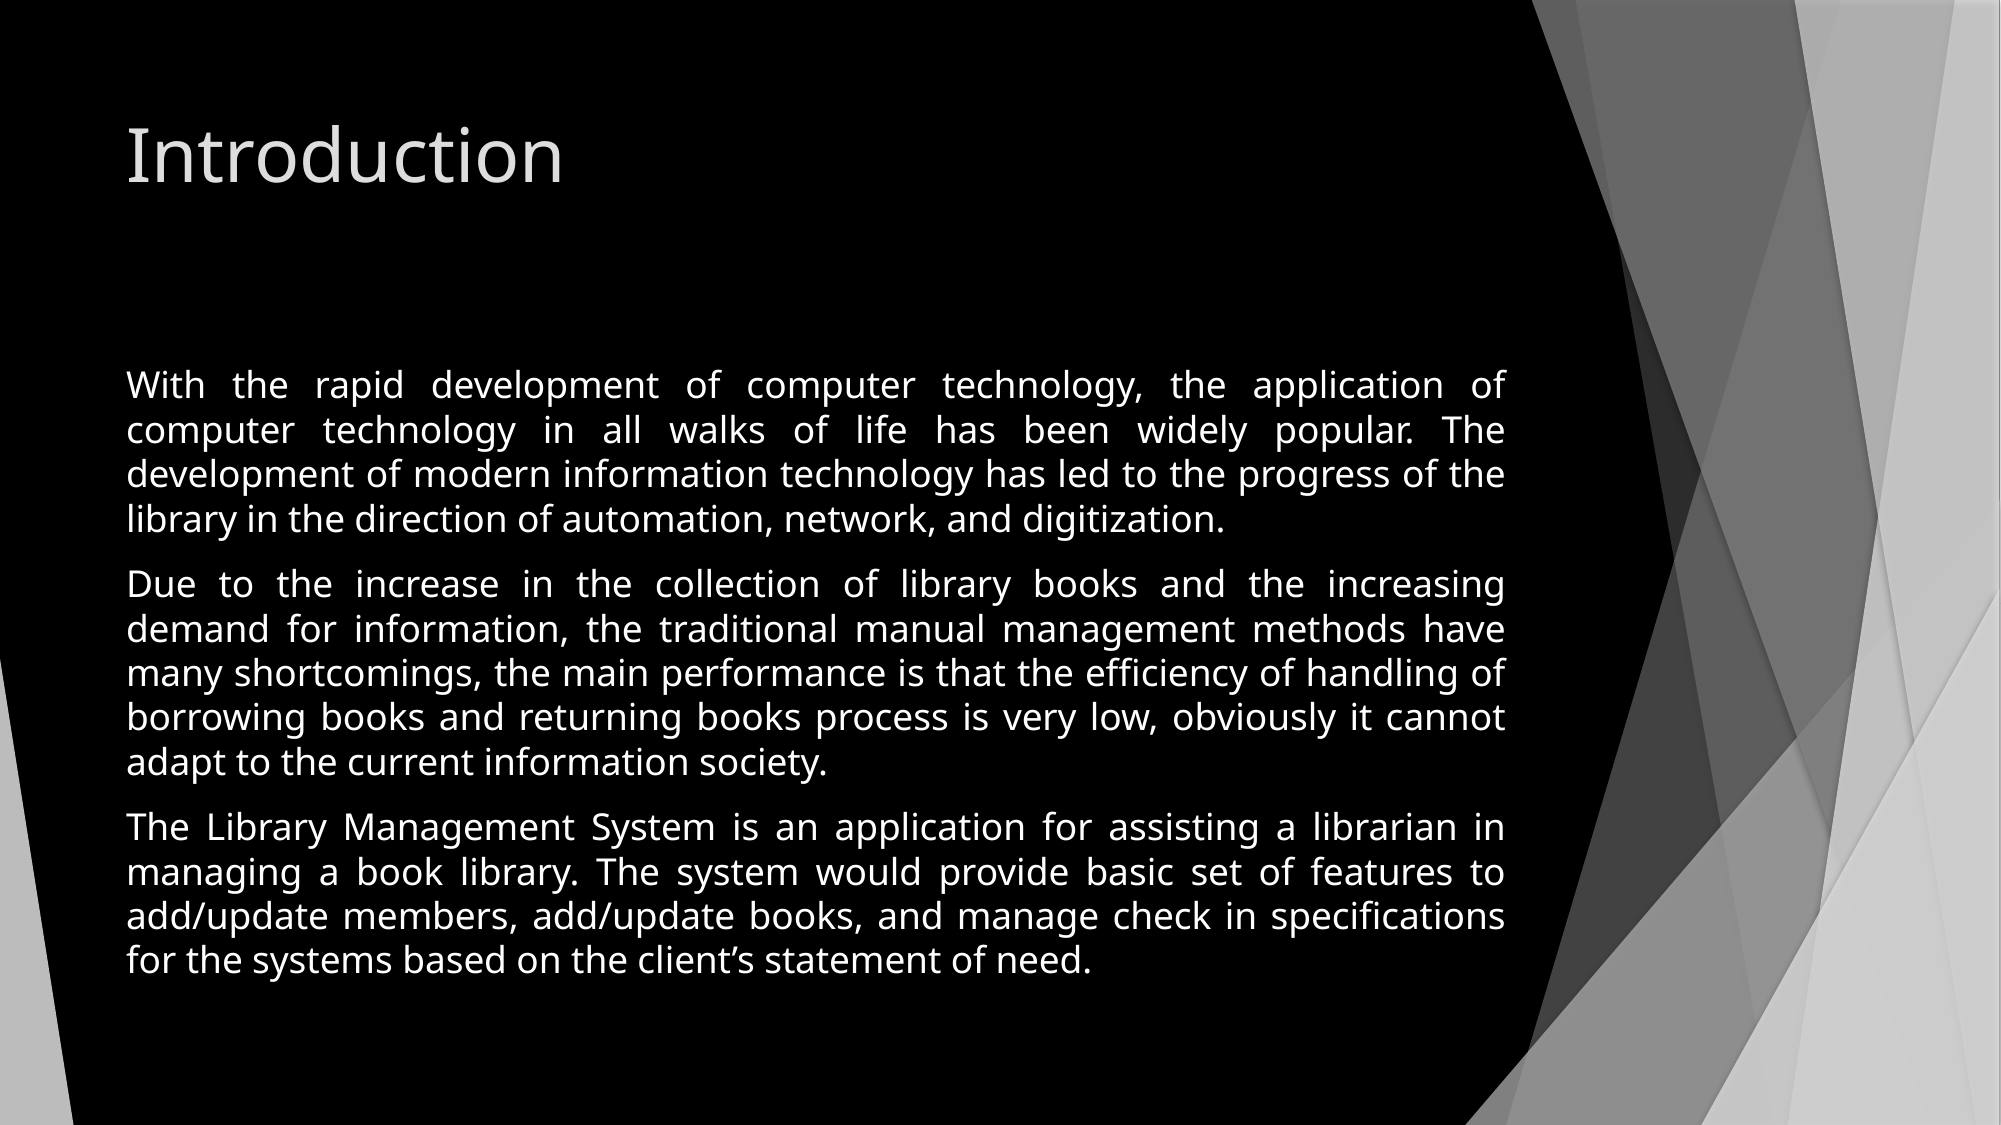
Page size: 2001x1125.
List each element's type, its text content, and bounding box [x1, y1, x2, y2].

list With the rapid development of computer technology, the application of computer technology in all walks of life has been widely popular. The development of modern information technology has led to the progress of the library in the direction of automation, network, and digitization. Due to the increase in the collection of library books and the increasing demand for information, the traditional manual management methods have many shortcomings, the main performance is that the efficiency of handling of borrowing books and returning books process is very low, obviously it cannot adapt to the current information society. The Library Management System is an application for assisting a librarian in managing a book library. The system would provide basic set of features to add/update members, add/update books, and manage check in specifications for the systems based on the client’s statement of need. [111, 354, 1522, 992]
title Introduction [111, 99, 1522, 317]
